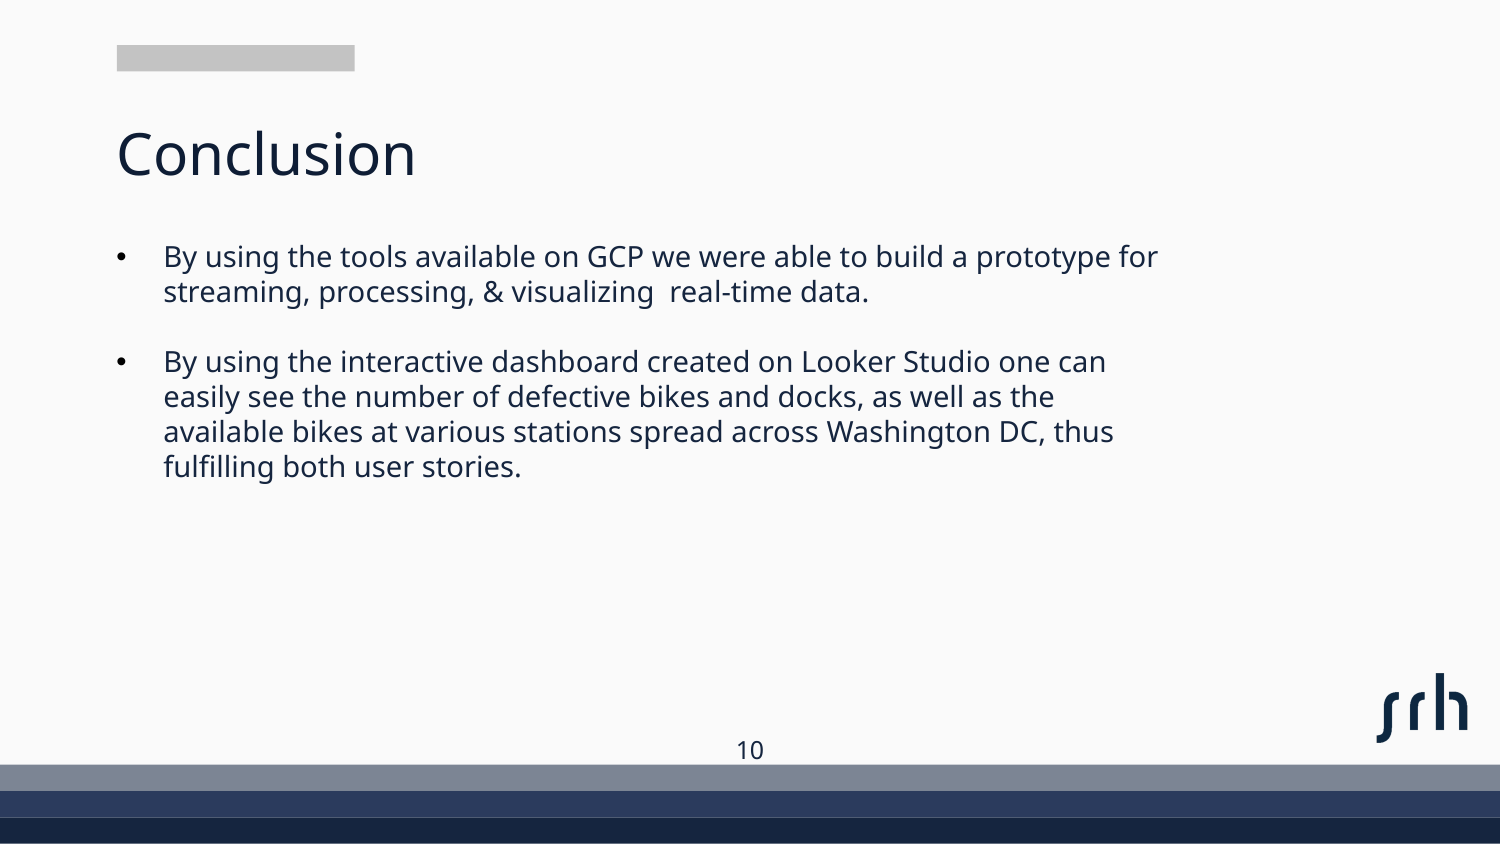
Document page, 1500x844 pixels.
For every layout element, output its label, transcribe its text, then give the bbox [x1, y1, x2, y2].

text_box Conclusion [101, 88, 934, 203]
text_box 10 [677, 727, 823, 773]
picture [1362, 647, 1482, 768]
text_box By using the tools available on GCP we were able to build a prototype for streaming, processing, & visualizing real-time data. By using the interactive dashboard created on Looker Studio one can easily see the number of defective bikes and docks, as well as the available bikes at various stations spread across Washington DC, thus fulfilling both user stories. [101, 231, 1183, 491]
